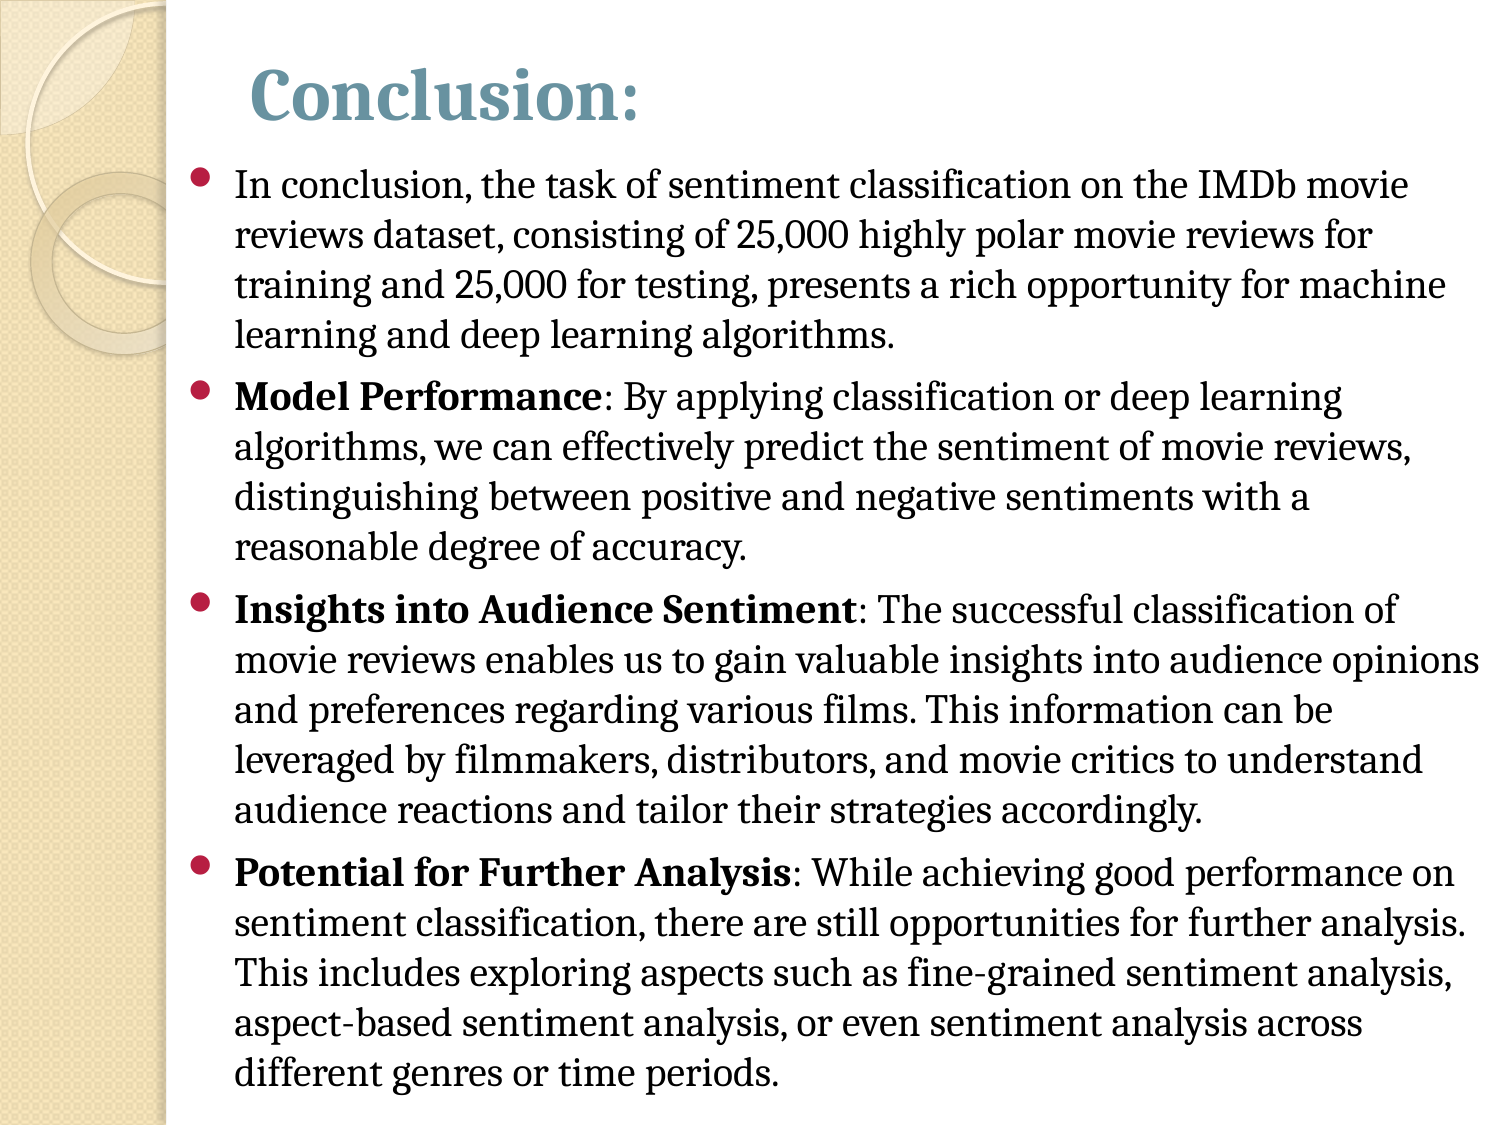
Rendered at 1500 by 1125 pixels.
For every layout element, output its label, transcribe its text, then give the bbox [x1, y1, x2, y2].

list In conclusion, the task of sentiment classification on the IMDb movie reviews dataset, consisting of 25,000 highly polar movie reviews for training and 25,000 for testing, presents a rich opportunity for machine learning and deep learning algorithms. Model Performance: By applying classification or deep learning algorithms, we can effectively predict the sentiment of movie reviews, distinguishing between positive and negative sentiments with a reasonable degree of accuracy. Insights into Audience Sentiment: The successful classification of movie reviews enables us to gain valuable insights into audience opinions and preferences regarding various films. This information can be leveraged by filmmakers, distributors, and movie critics to understand audience reactions and tailor their strategies accordingly. Potential for Further Analysis: While achieving good performance on sentiment classification, there are still opportunities for further analysis. This includes exploring aspects such as fine-grained sentiment analysis, aspect-based sentiment analysis, or even sentiment analysis across different genres or time periods. [158, 148, 1500, 938]
title Conclusion: [234, 44, 1466, 234]
